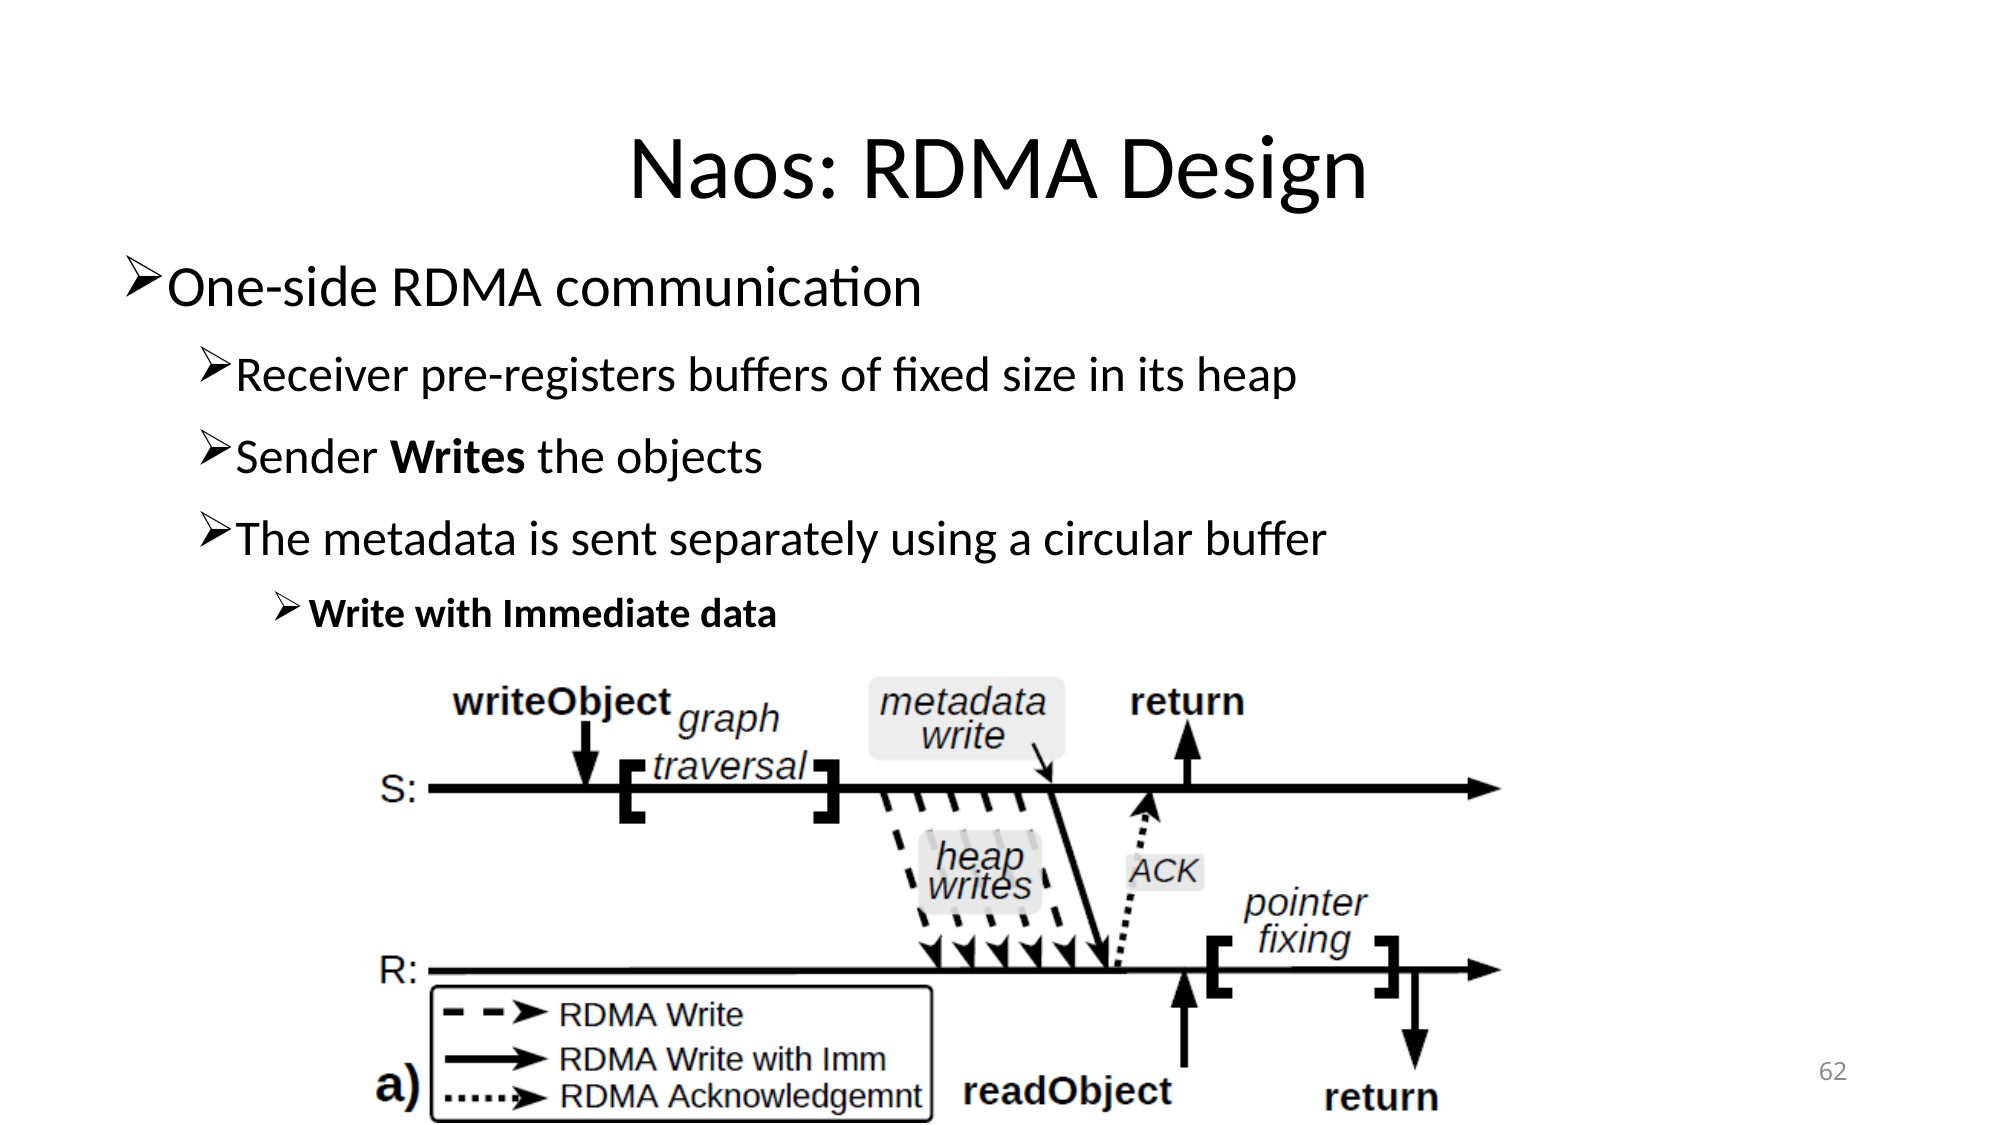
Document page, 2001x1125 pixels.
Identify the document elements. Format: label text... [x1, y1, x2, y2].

picture [374, 663, 1520, 1123]
text_box One-side RDMA communication Receiver pre-registers buffers of fixed size in its heap Sender Writes the objects The metadata is sent separately using a circular buffer Write with Immediate data [105, 227, 1895, 1053]
title Naos: RDMA Design [137, 59, 1863, 227]
slide_number 62 [1520, 1053, 1863, 1103]
